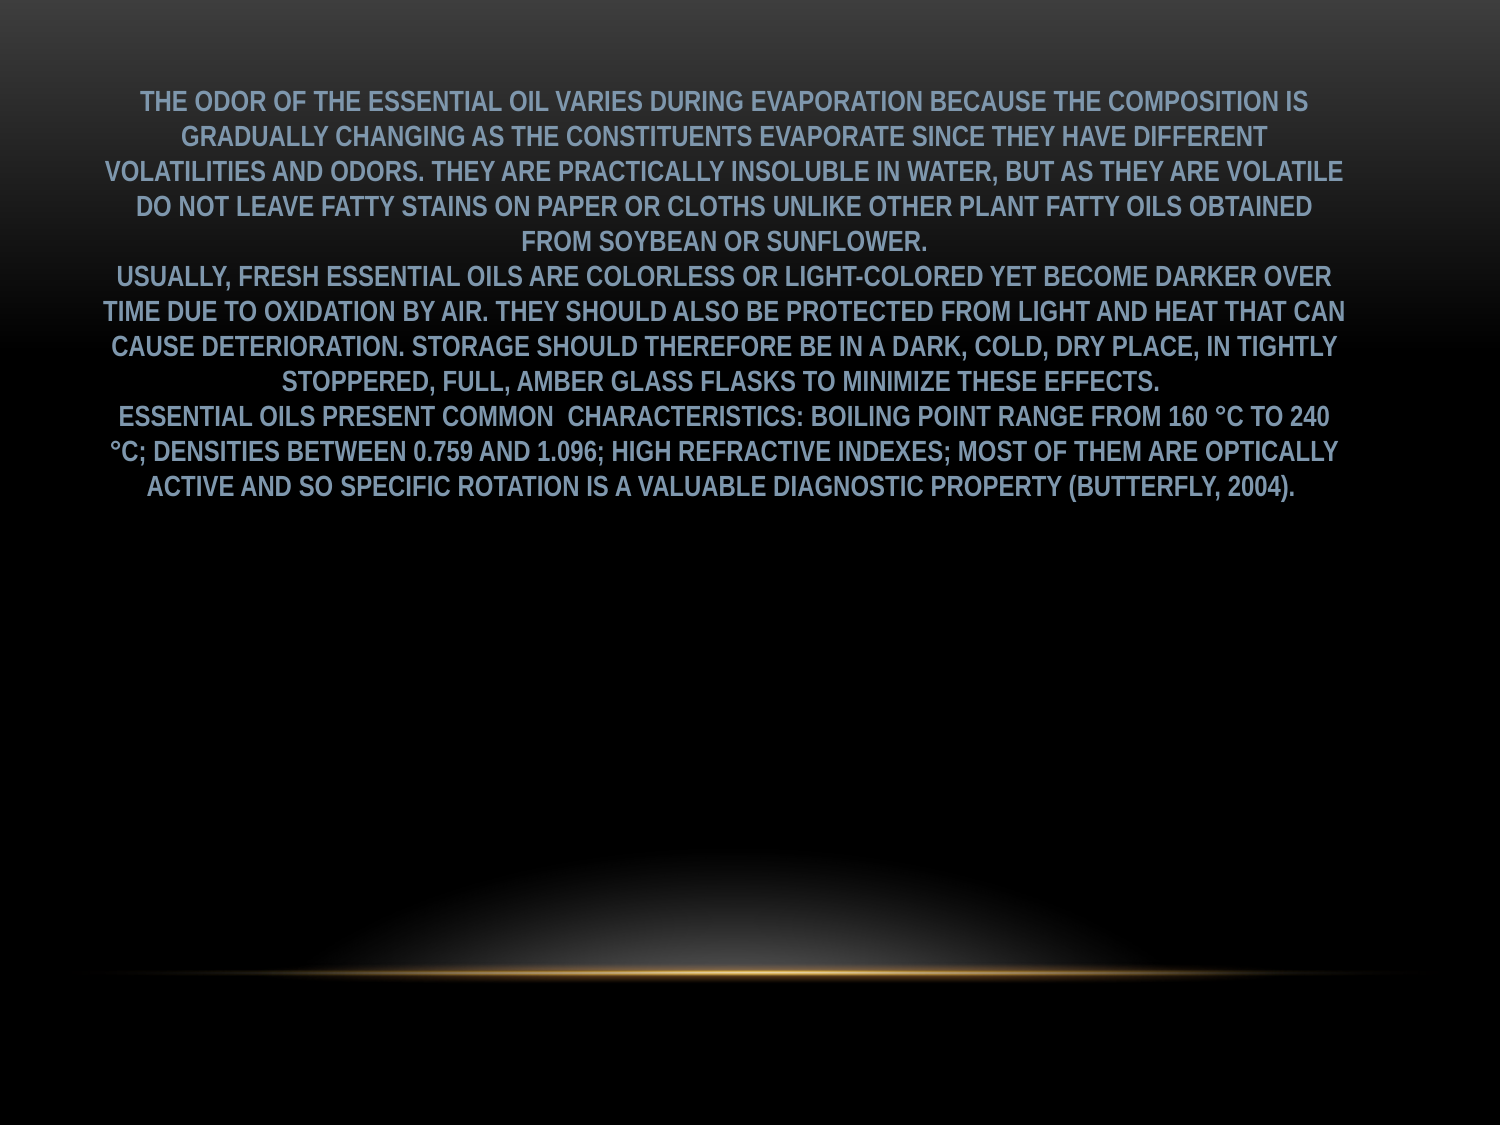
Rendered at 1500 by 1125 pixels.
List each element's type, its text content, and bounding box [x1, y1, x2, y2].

picture [0, 0, 1500, 1125]
text_box The odor of the essential oil varies during evaporation because the composition is gradually changing as the constituents evaporate since they have different volatilities and odors. They are practically insoluble in water, but as they are volatile do not leave fatty stains on paper or cloths unlike other plant fatty oils obtained from soybean or sunflower. Usually, fresh essential oils are colorless or light-colored yet become darker over time due to oxidation by air. They should also be protected from light and heat that can cause deterioration. Storage should therefore be in a dark, cold, dry place, in tightly stoppered, full, amber glass flasks to minimize these effects. Essential oils present common characteristics: boiling point range from 160 °C to 240 °C; densities between 0.759 and 1.096; high refractive indexes; most of them are optically active and so specific rotation is a valuable diagnostic property (Butterfly, 2004). [87, 74, 1363, 510]
